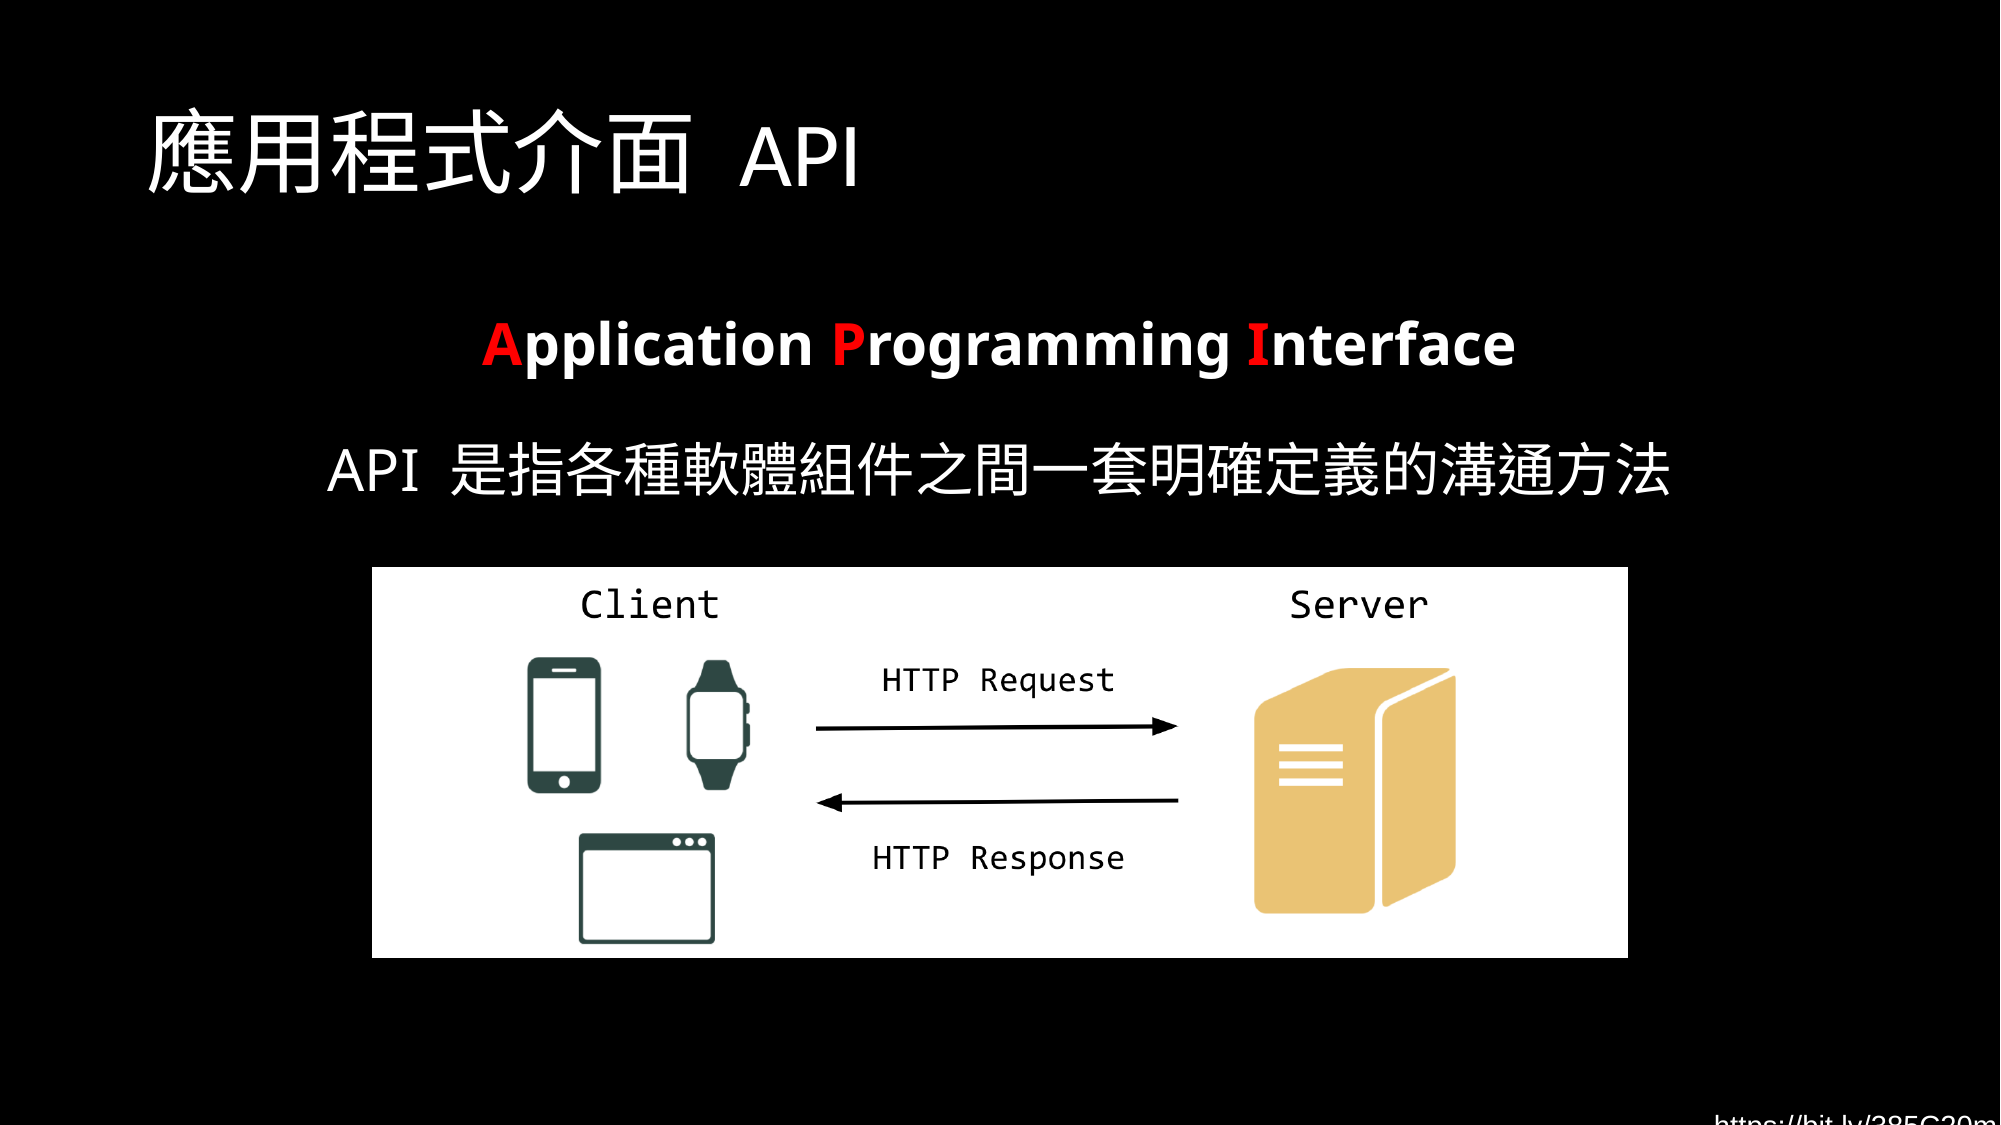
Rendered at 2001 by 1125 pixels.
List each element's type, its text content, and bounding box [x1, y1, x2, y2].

text_box Application Programming Interface API 是指各種軟體組件之間一套明確定義的溝通方法 [157, 266, 1843, 980]
text_box 應用程式介面 API [131, 47, 1869, 266]
text_box https://bit.ly/385C20m [0, 1099, 2000, 1125]
picture [371, 567, 1629, 958]
